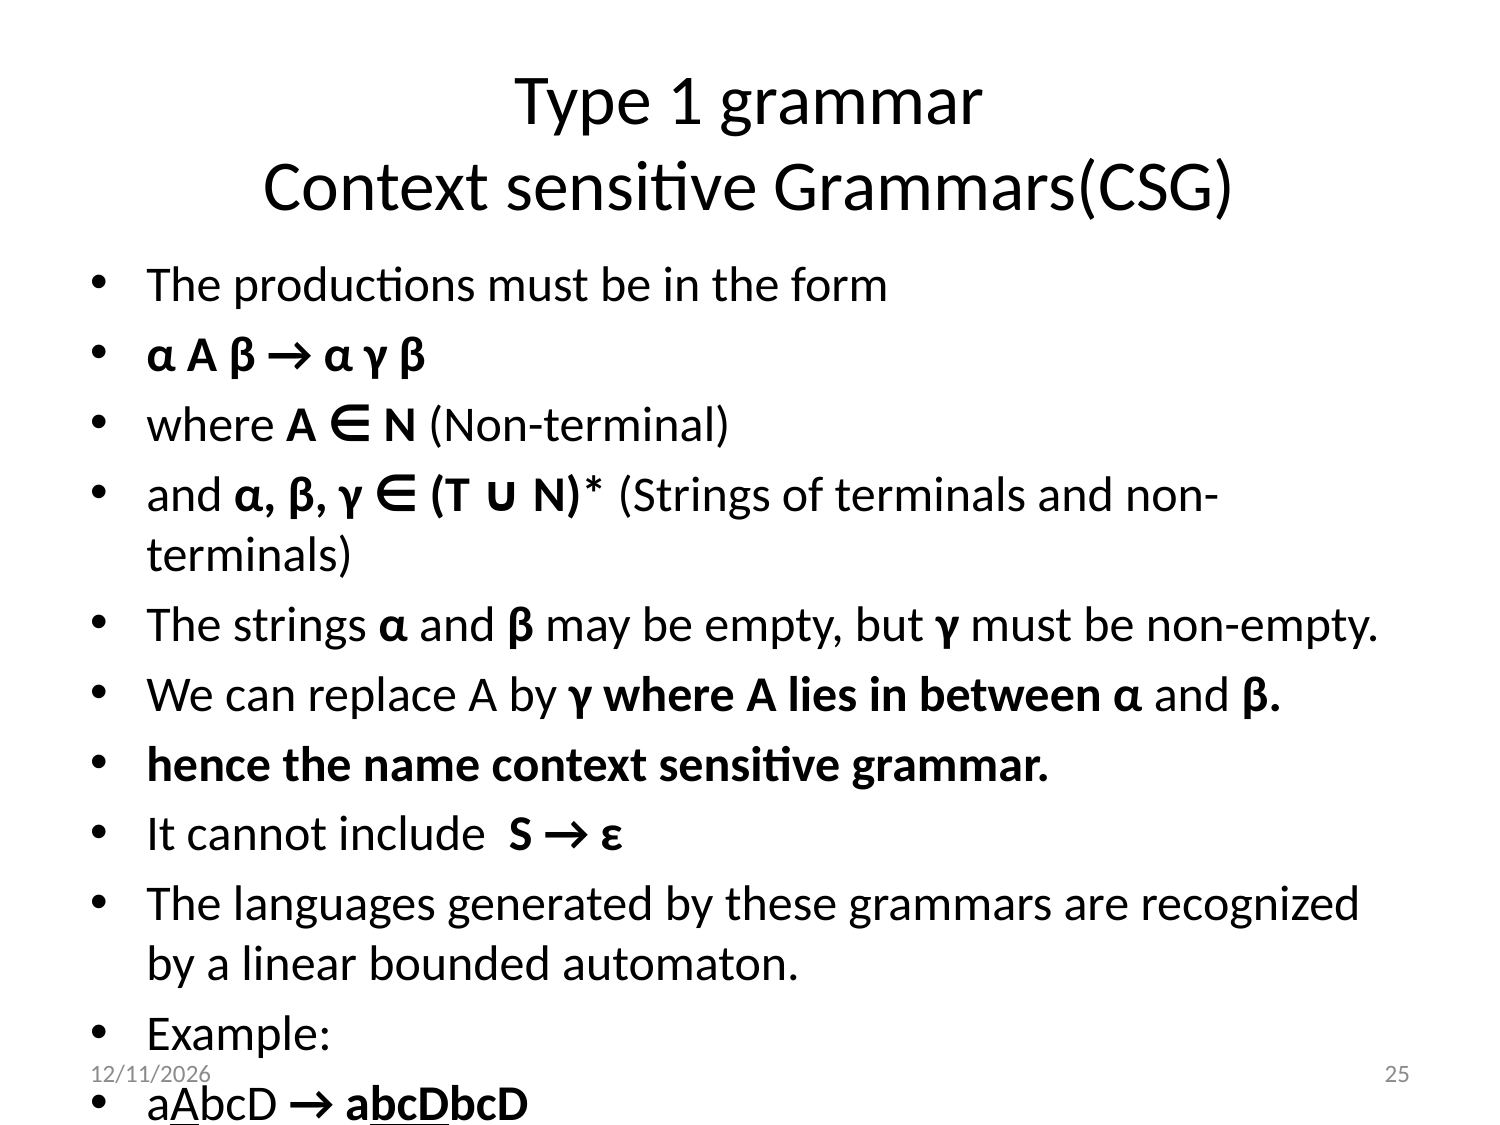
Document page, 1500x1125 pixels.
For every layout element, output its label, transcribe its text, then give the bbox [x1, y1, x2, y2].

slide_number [75, 1042, 425, 1103]
list The productions must be in the form α A β → α γ β where A ∈ N (Non-terminal) and α, β, γ ∈ (T ∪ N)* (Strings of terminals and non-terminals) The strings α and β may be empty, but γ must be non-empty. We can replace A by γ where A lies in between α and β. hence the name context sensitive grammar. It cannot include S → ε The languages generated by these grammars are recognized by a linear bounded automaton. Example: aAbcD → abcDbcD [75, 243, 1425, 1125]
title Type 1 grammar Context sensitive Grammars(CSG) [75, 45, 1425, 233]
footer [512, 1042, 988, 1103]
slide_number 25 [1074, 1042, 1425, 1103]
